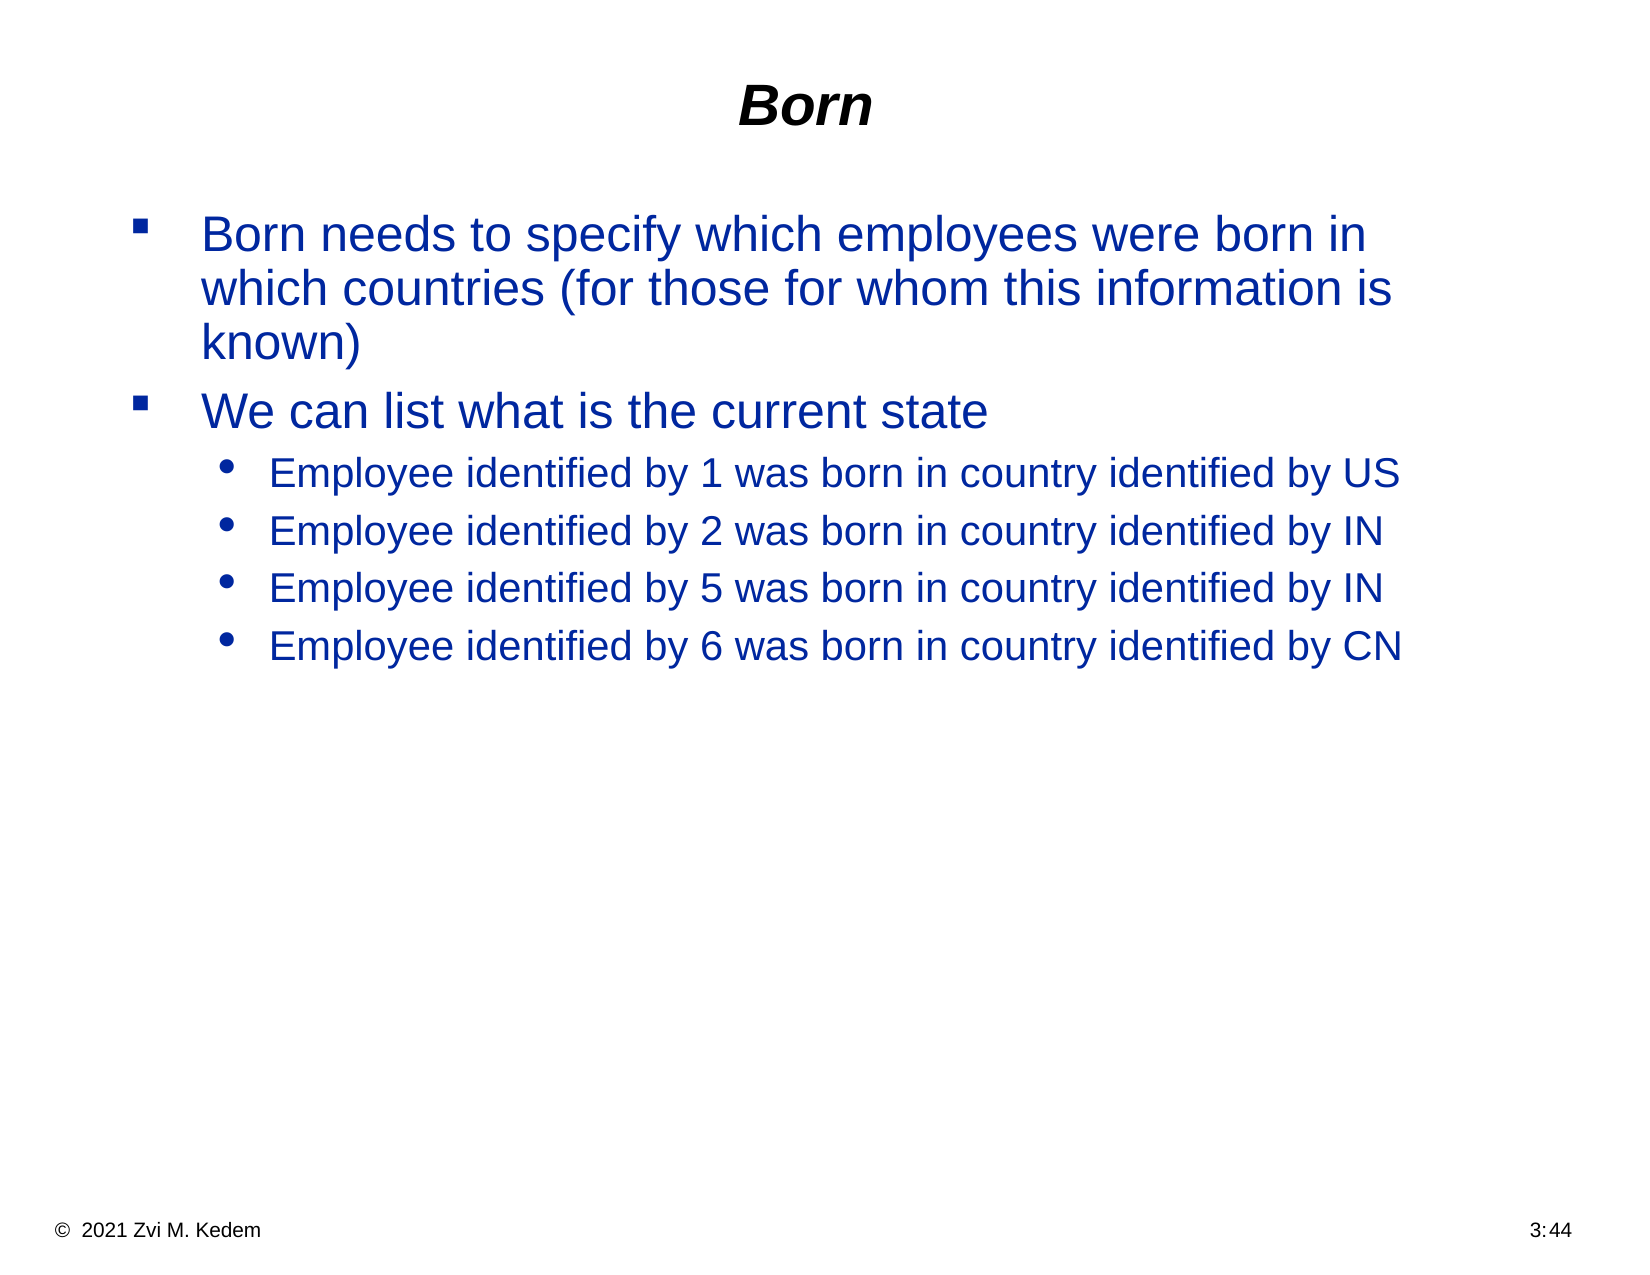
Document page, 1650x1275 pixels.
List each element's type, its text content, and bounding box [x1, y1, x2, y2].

list Born needs to specify which employees were born in which countries (for those for whom this information is known) We can list what is the current state Employee identified by 1 was born in country identified by US Employee identified by 2 was born in country identified by IN Employee identified by 5 was born in country identified by IN Employee identified by 6 was born in country identified by CN [111, 199, 1513, 1201]
title Born [111, 36, 1501, 176]
